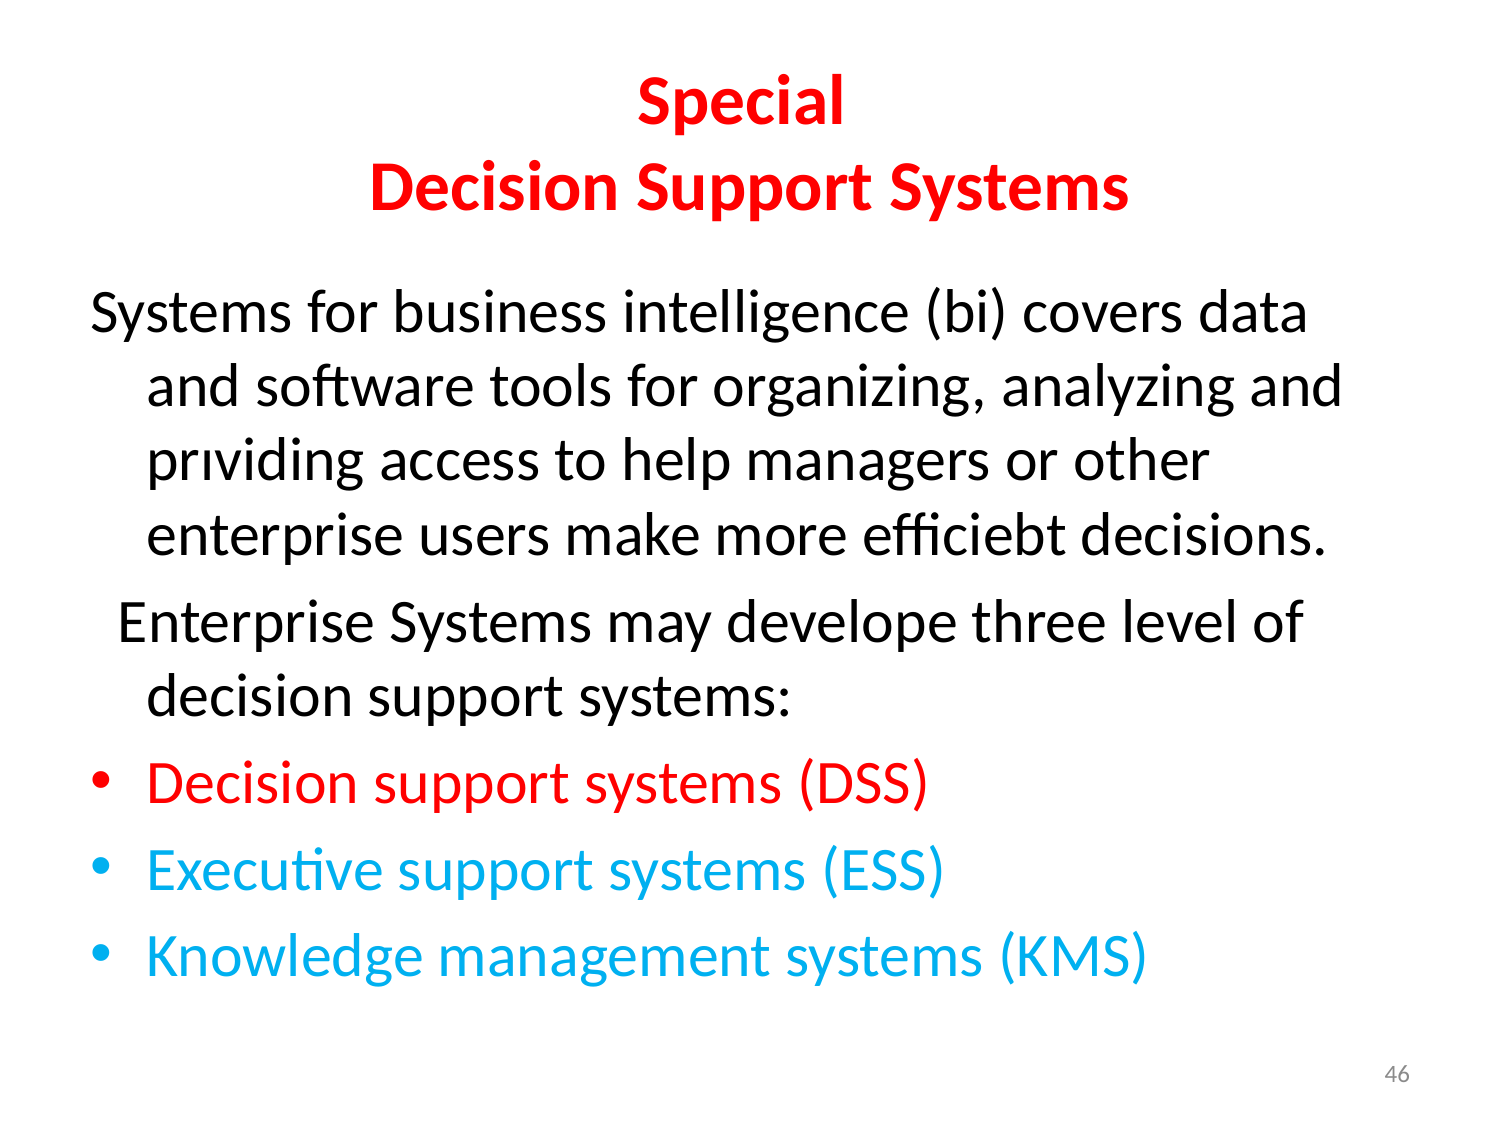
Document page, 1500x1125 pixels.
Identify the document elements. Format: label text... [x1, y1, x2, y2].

title Special Decision Support Systems [75, 45, 1425, 233]
list Systems for business intelligence (bi) covers data and software tools for organizing, analyzing and prıviding access to help managers or other enterprise users make more efficiebt decisions. Enterprise Systems may develope three level of decision support systems: Decision support systems (DSS) Executive support systems (ESS) Knowledge management systems (KMS) [75, 262, 1425, 1005]
slide_number 46 [1074, 1042, 1425, 1103]
